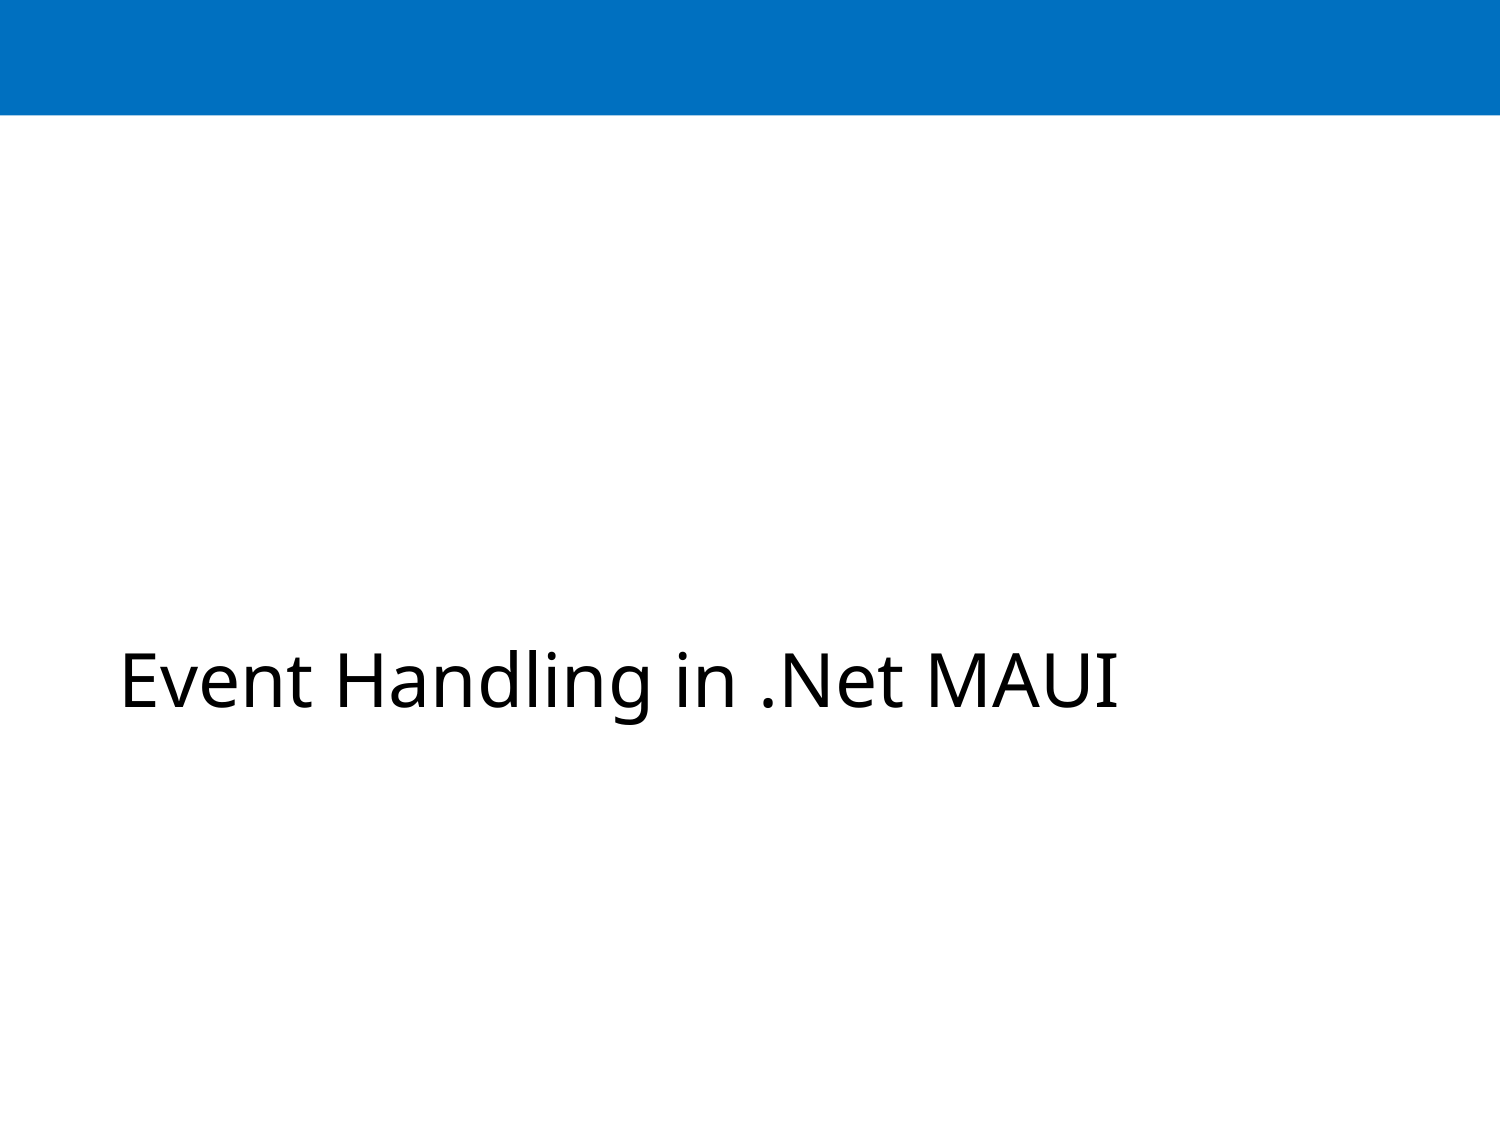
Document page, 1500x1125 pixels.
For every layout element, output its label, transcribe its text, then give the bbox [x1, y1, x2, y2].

list Event Handling in .Net MAUI [118, 476, 1394, 724]
